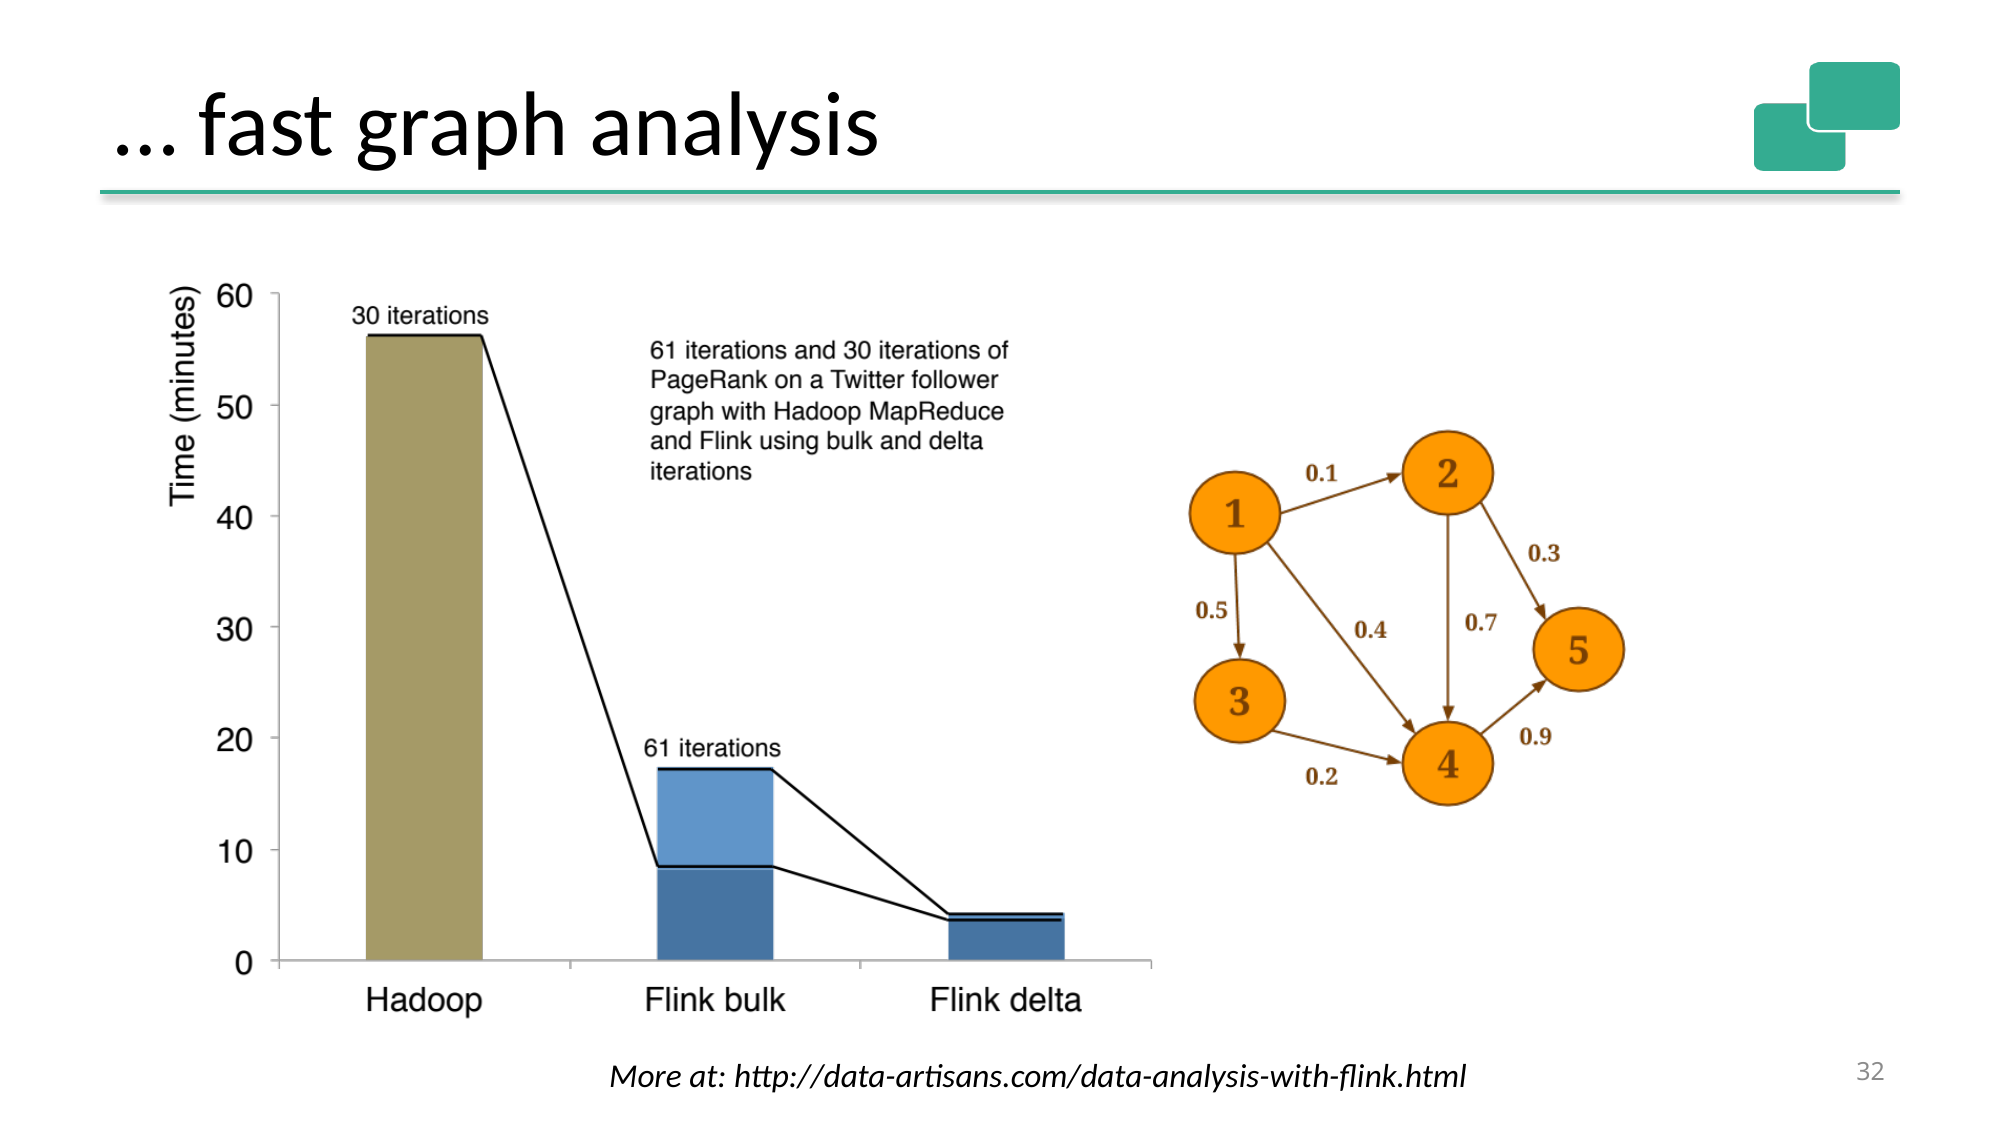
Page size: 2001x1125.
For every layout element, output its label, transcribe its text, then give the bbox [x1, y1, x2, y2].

picture [154, 266, 1791, 1027]
slide_number 32 [1433, 1042, 1900, 1103]
text_box More at: http://data-artisans.com/data-analysis-with-flink.html [594, 1046, 1484, 1102]
title … fast graph analysis [99, 45, 1900, 193]
